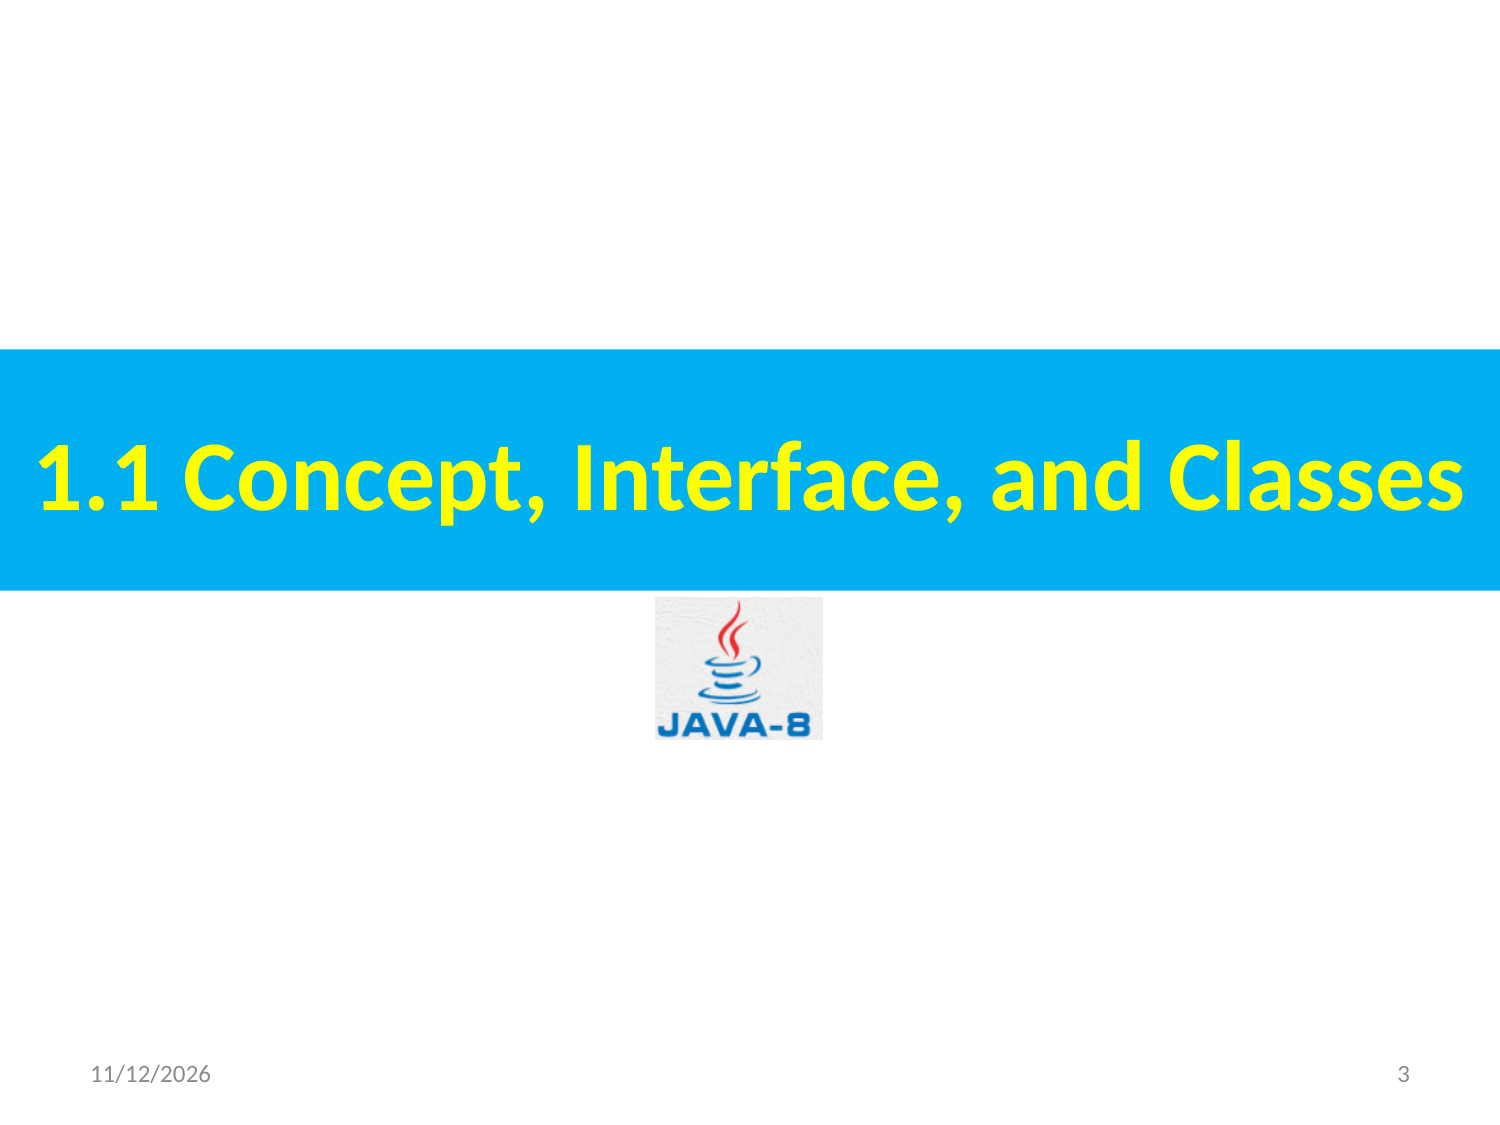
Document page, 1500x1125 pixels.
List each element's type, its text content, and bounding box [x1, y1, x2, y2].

title 1.1 Concept, Interface, and Classes [0, 349, 1500, 591]
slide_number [75, 1042, 425, 1103]
slide_number 3 [1074, 1042, 1425, 1103]
picture [655, 597, 823, 740]
